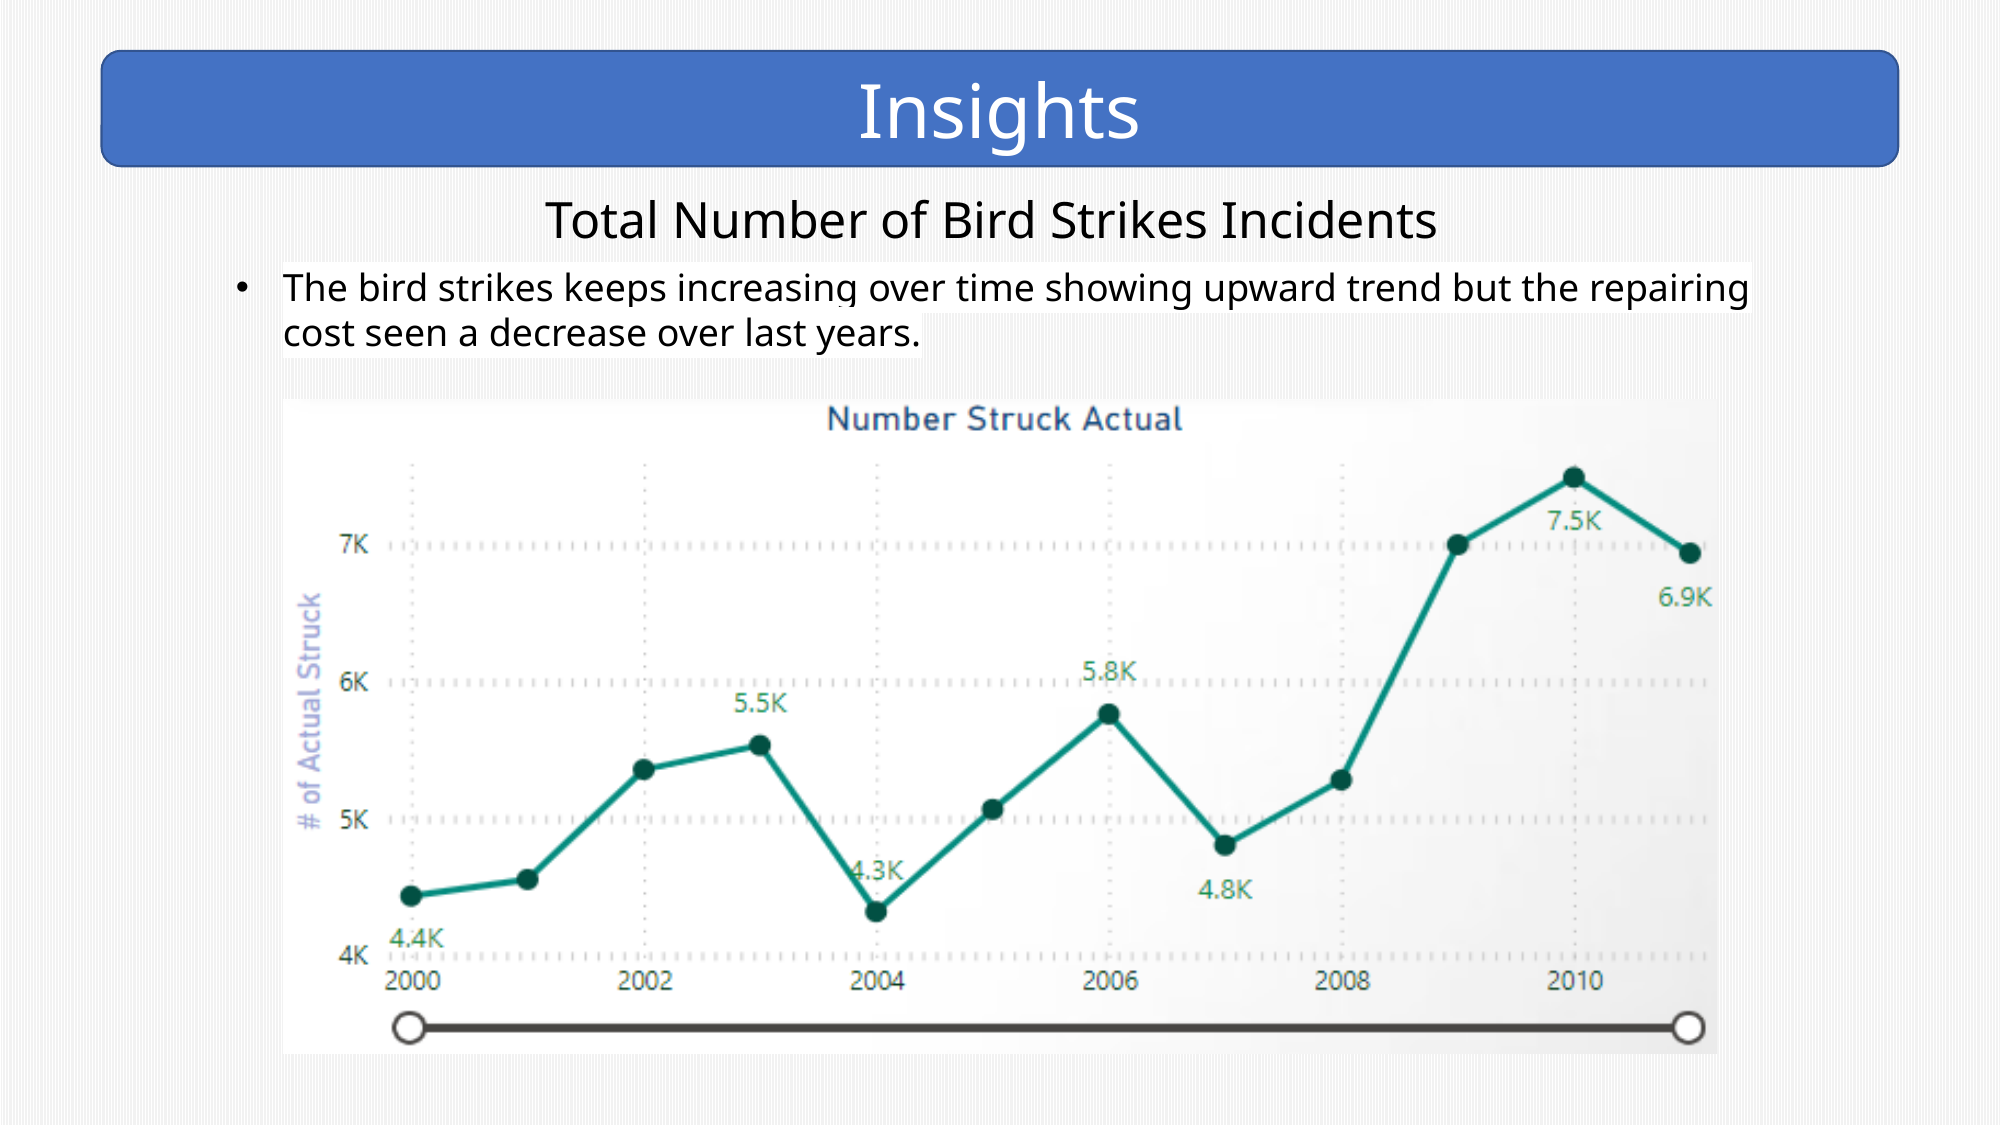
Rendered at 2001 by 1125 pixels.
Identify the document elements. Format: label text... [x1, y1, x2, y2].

text_box The bird strikes keeps increasing over time showing upward trend but the repairing cost seen a decrease over last years. [221, 257, 1779, 362]
text_box Insights [100, 49, 1900, 168]
picture [283, 399, 1717, 1054]
text_box Total Number of Bird Strikes Incidents per Year [531, 181, 1469, 257]
